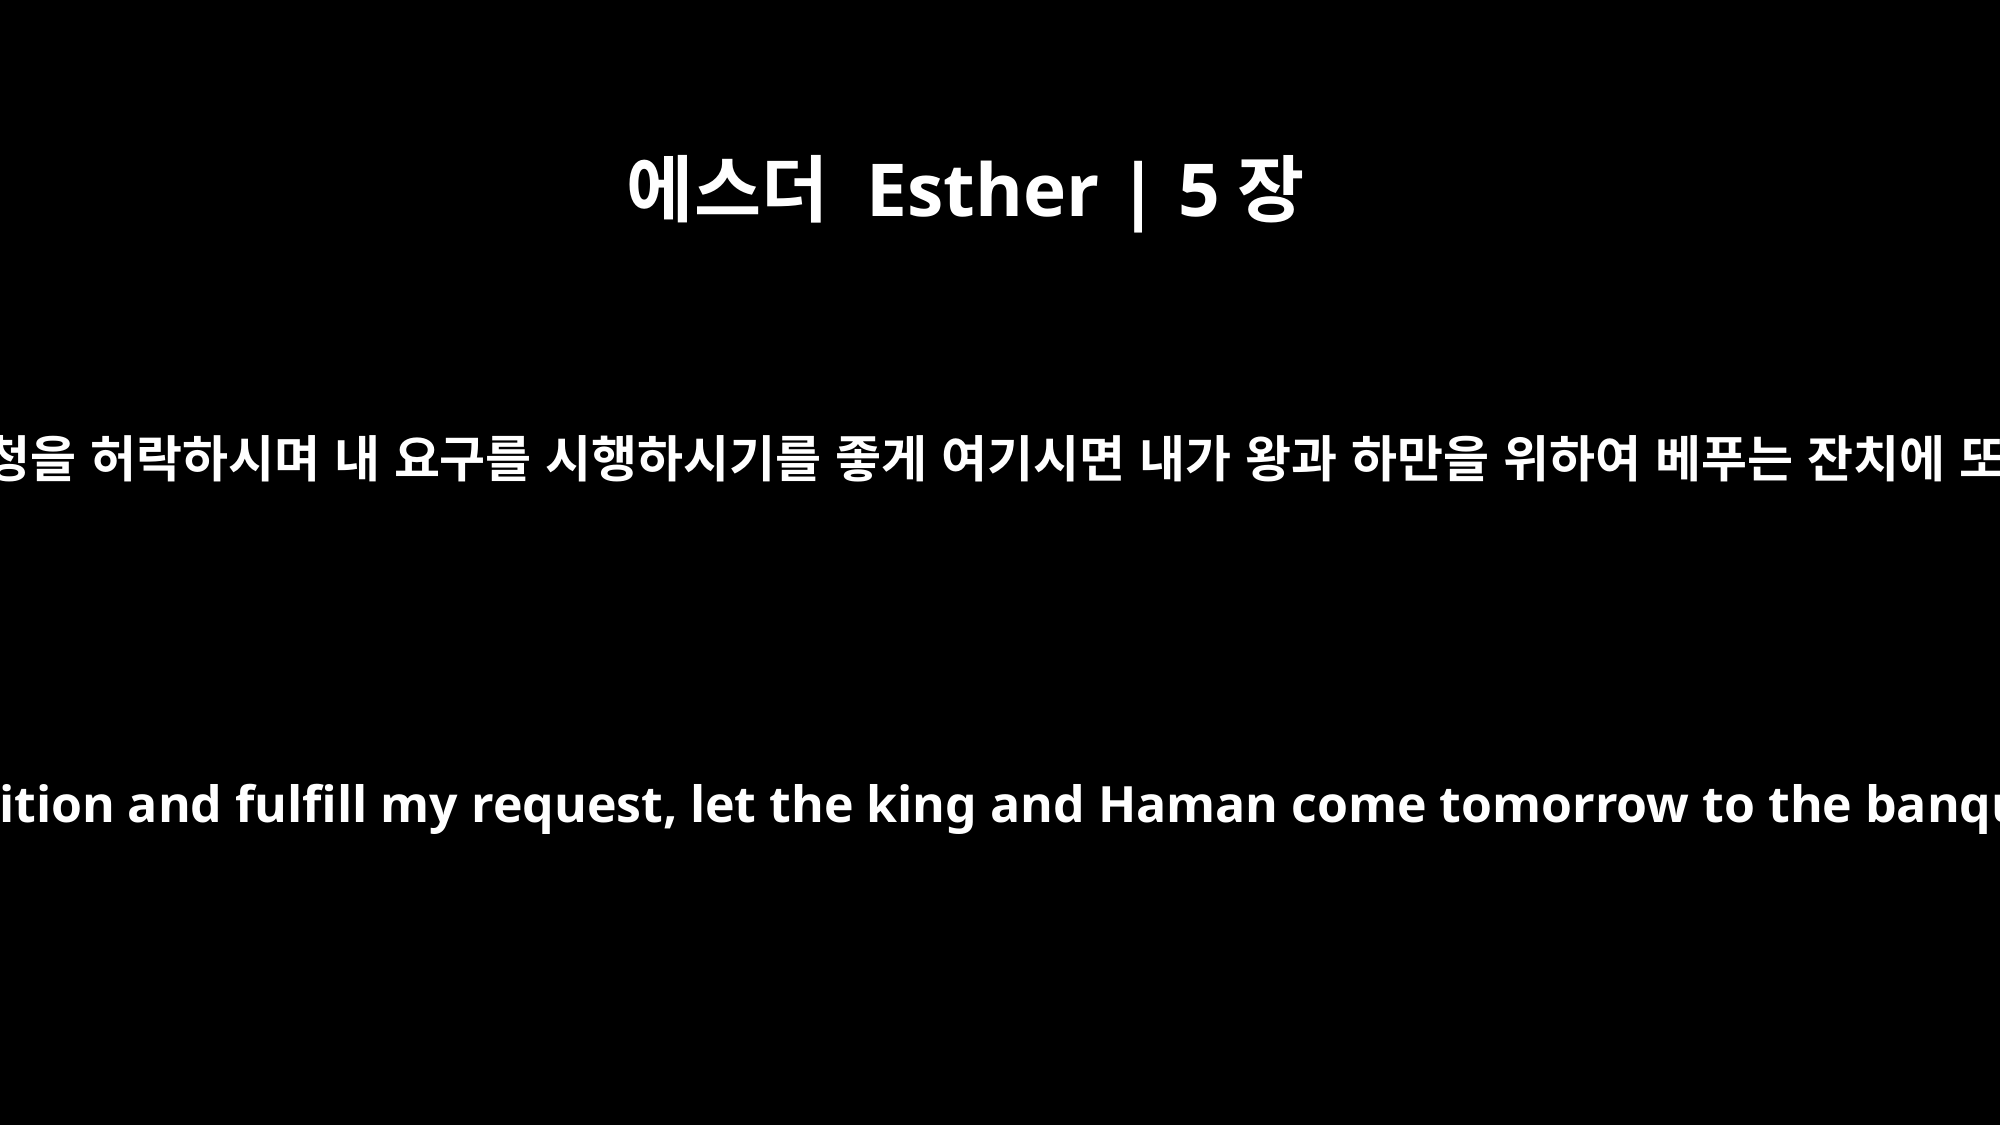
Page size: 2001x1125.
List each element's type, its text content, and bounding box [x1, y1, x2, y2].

text_box If the king regards me with favor and if it pleases the king to grant my petition and fulfill my request, let the king and Haman come tomorrow to the banquet I will prepare for them. Then I will answer the king's question." [0, 764, 2000, 840]
text_box 8 내가 만일 왕의 목전에서 은혜를 입었고 왕이 내 소청을 허락하시며 내 요구를 시행하시기를 좋게 여기시면 내가 왕과 하만을 위하여 베푸는 잔치에 또 오소서 내일은 왕의 말씀대로 하리이다 하니라 [0, 359, 2000, 495]
text_box 에스더 Esther | 5장 [612, 136, 1320, 239]
